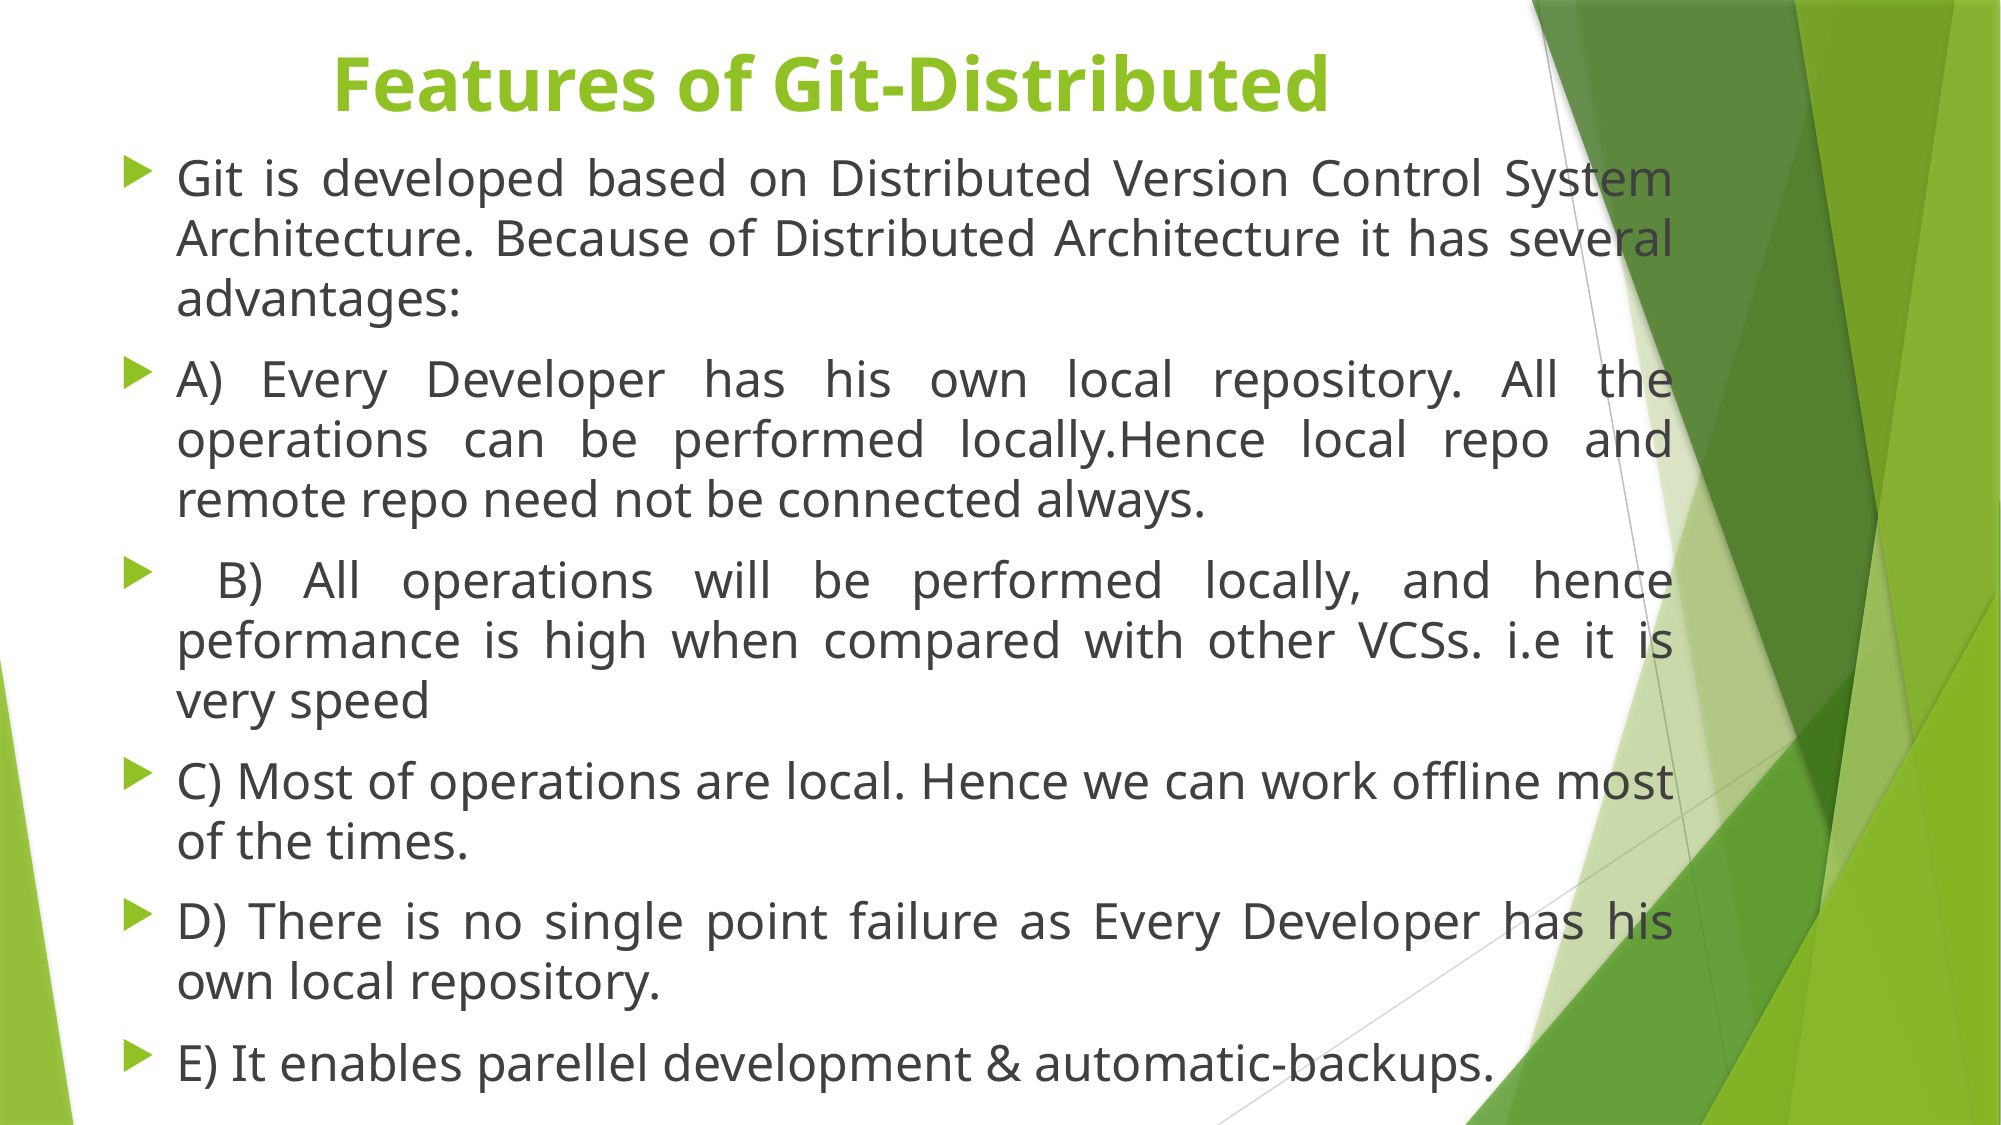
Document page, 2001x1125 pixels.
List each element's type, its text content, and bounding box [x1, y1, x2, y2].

list Git is developed based on Distributed Version Control System Architecture. Because of Distributed Architecture it has several advantages: A) Every Developer has his own local repository. All the operations can be performed locally.Hence local repo and remote repo need not be connected always. B) All operations will be performed locally, and hence peformance is high when compared with other VCSs. i.e it is very speed C) Most of operations are local. Hence we can work offline most of the times. D) There is no single point failure as Every Developer has his own local repository. E) It enables parellel development & automatic-backups. [104, 139, 1691, 1111]
title Features of Git-Distributed [126, 29, 1537, 139]
